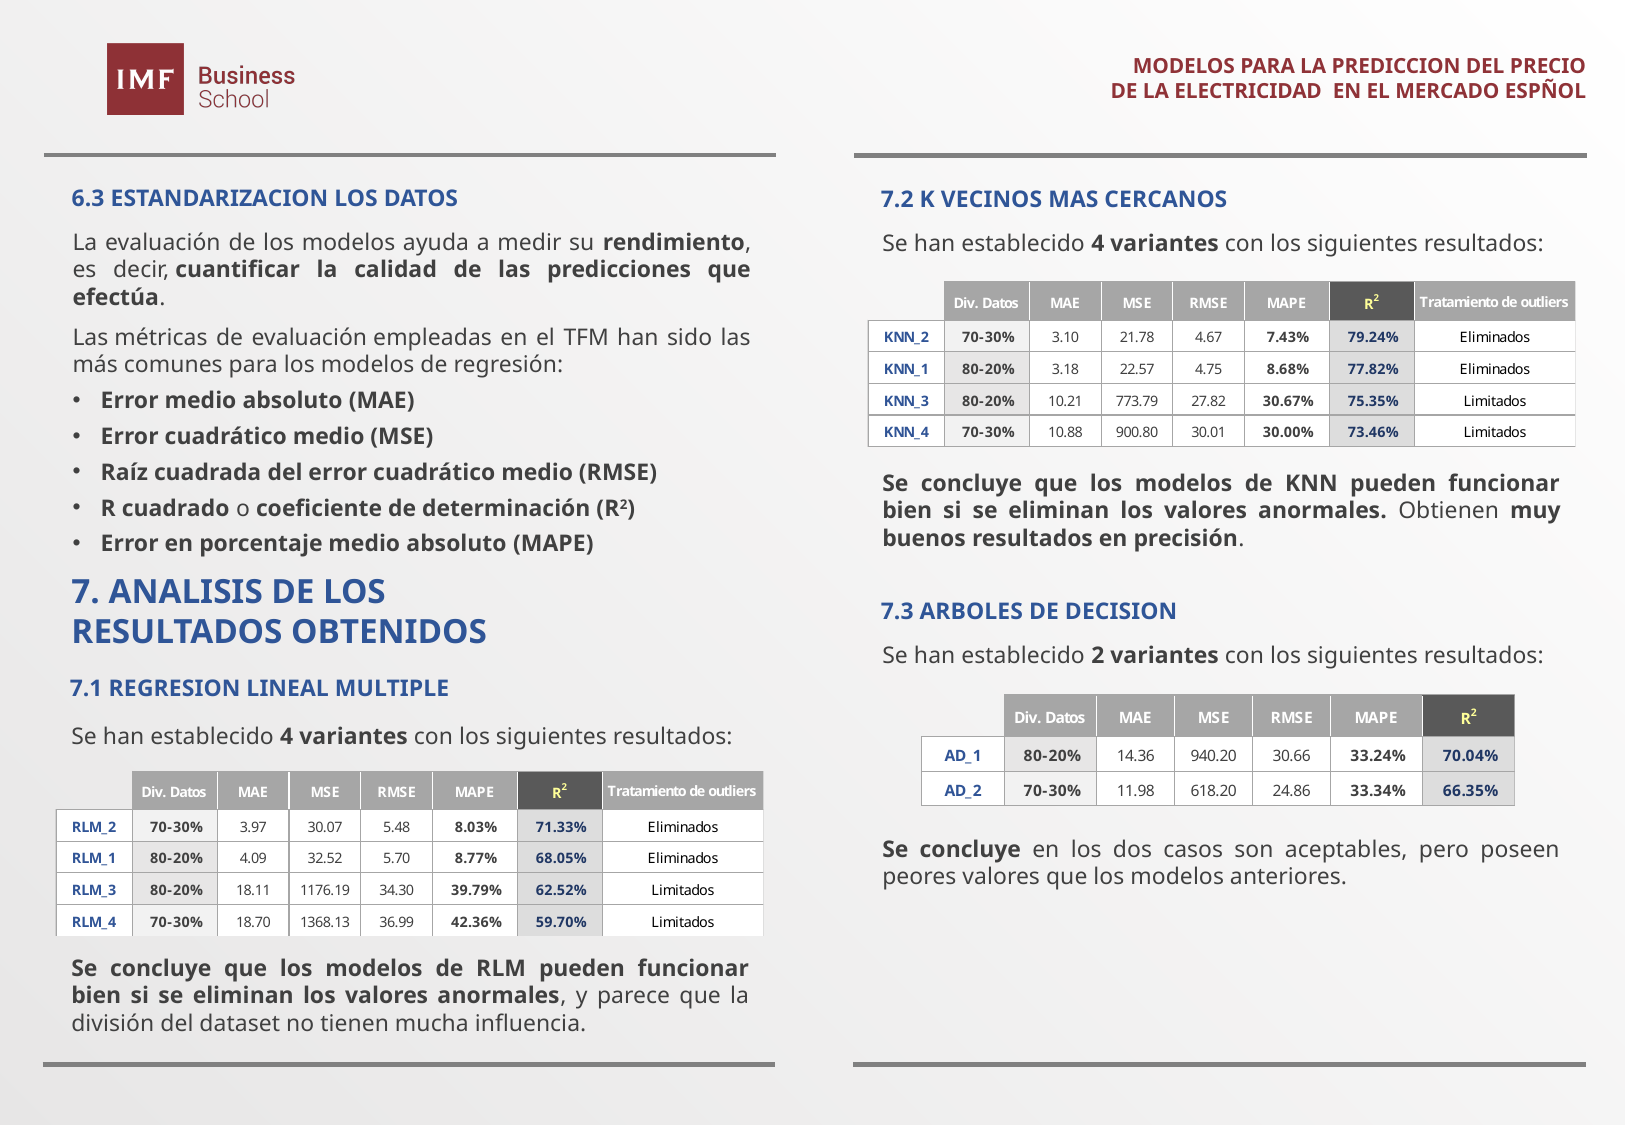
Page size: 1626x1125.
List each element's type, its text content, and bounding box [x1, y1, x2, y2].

picture [920, 694, 1516, 807]
text_box 7. ANALISIS DE LOS RESULTADOS OBTENIDOS [56, 562, 537, 658]
text_box Se han establecido 2 variantes con los siguientes resultados: [867, 633, 1576, 676]
text_box Se concluye en los dos casos son aceptables, pero poseen peores valores que los modelos anteriores. [867, 826, 1576, 897]
text_box Se concluye que los modelos de KNN pueden funcionar bien si se eliminan los valores anormales. Obtienen muy buenos resultados en precisión. [867, 461, 1576, 559]
text_box Se concluye que los modelos de RLM pueden funcionar bien si se eliminan los valores anormales, y parece que la división del dataset no tienen mucha influencia. [56, 946, 765, 1044]
text_box MODELOS PARA LA PREDICCION DEL PRECIO DE LA ELECTRICIDAD EN EL MERCADO ESPÑOL [1110, 52, 1592, 103]
text_box Se han establecido 4 variantes con los siguientes resultados: [56, 714, 765, 757]
text_box Se han establecido 4 variantes con los siguientes resultados: [867, 221, 1576, 264]
text_box La evaluación de los modelos ayuda a medir su rendimiento, es decir, cuantificar la calidad de las predicciones que efectúa. Las métricas de evaluación empleadas en el TFM han sido las más comunes para los modelos de regresión: Error medio absoluto (MAE) Error cuadrático medio (MSE) Raíz cuadrada del error cuadrático medio (RMSE) R cuadrado o coeficiente de determinación (R2) Error en porcentaje medio absoluto (MAPE) [57, 220, 767, 564]
text_box 7.2 K VECINOS MAS CERCANOS [866, 177, 1336, 220]
picture [107, 43, 296, 115]
picture [867, 281, 1577, 448]
picture [55, 770, 765, 937]
text_box 7.3 ARBOLES DE DECISION [866, 589, 1336, 632]
text_box 6.3 ESTANDARIZACION LOS DATOS [56, 175, 527, 219]
text_box 7.1 REGRESION LINEAL MULTIPLE [55, 665, 525, 708]
